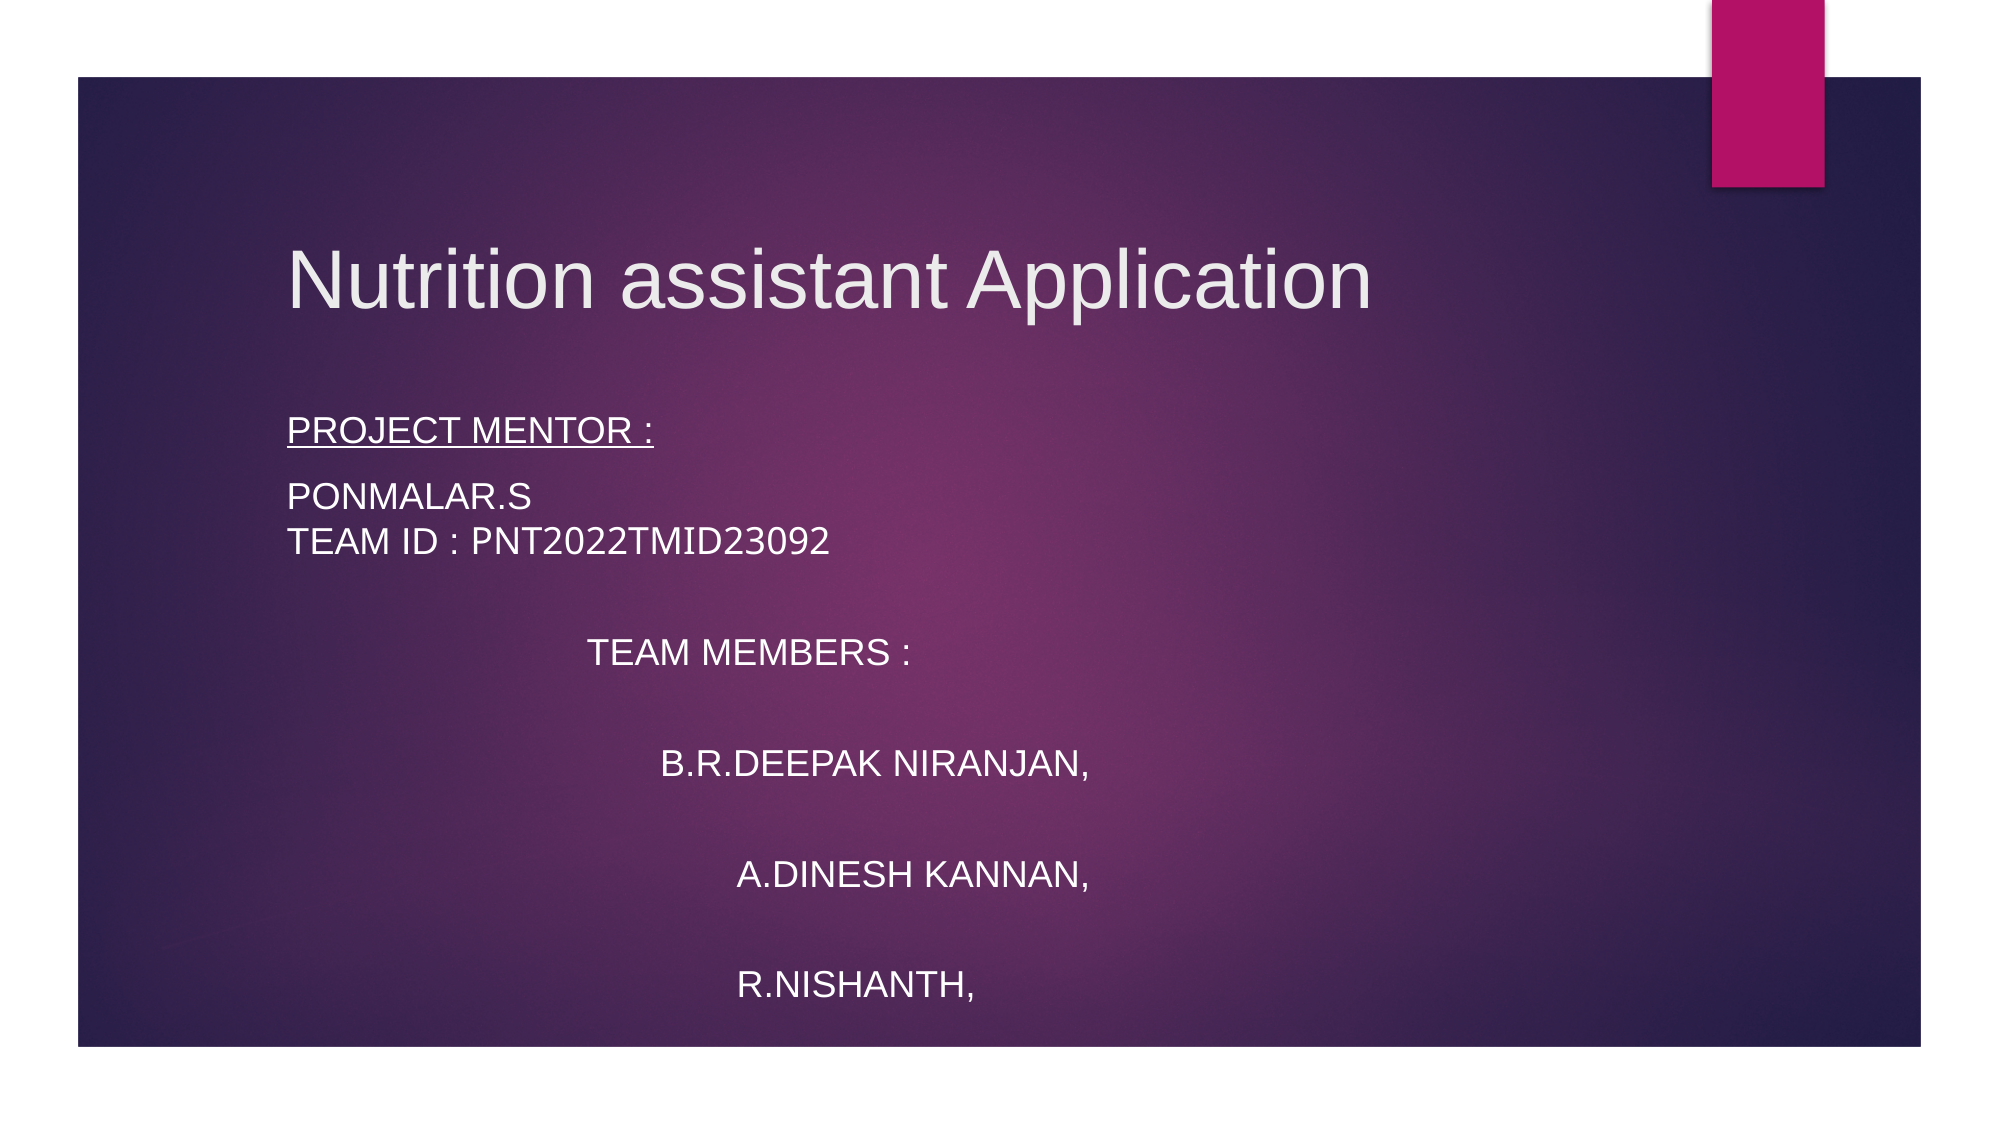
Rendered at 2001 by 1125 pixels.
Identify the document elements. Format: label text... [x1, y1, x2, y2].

subtitle Project Mentor : Ponmalar.S Team Id : PNT2022TMID23092 Team members : B.R.Deepak niranjan, a.dinesh kannan, r.nishanth, s.muthu kamatchi. [271, 398, 1720, 898]
title Nutrition assistant Application [271, 145, 1720, 333]
